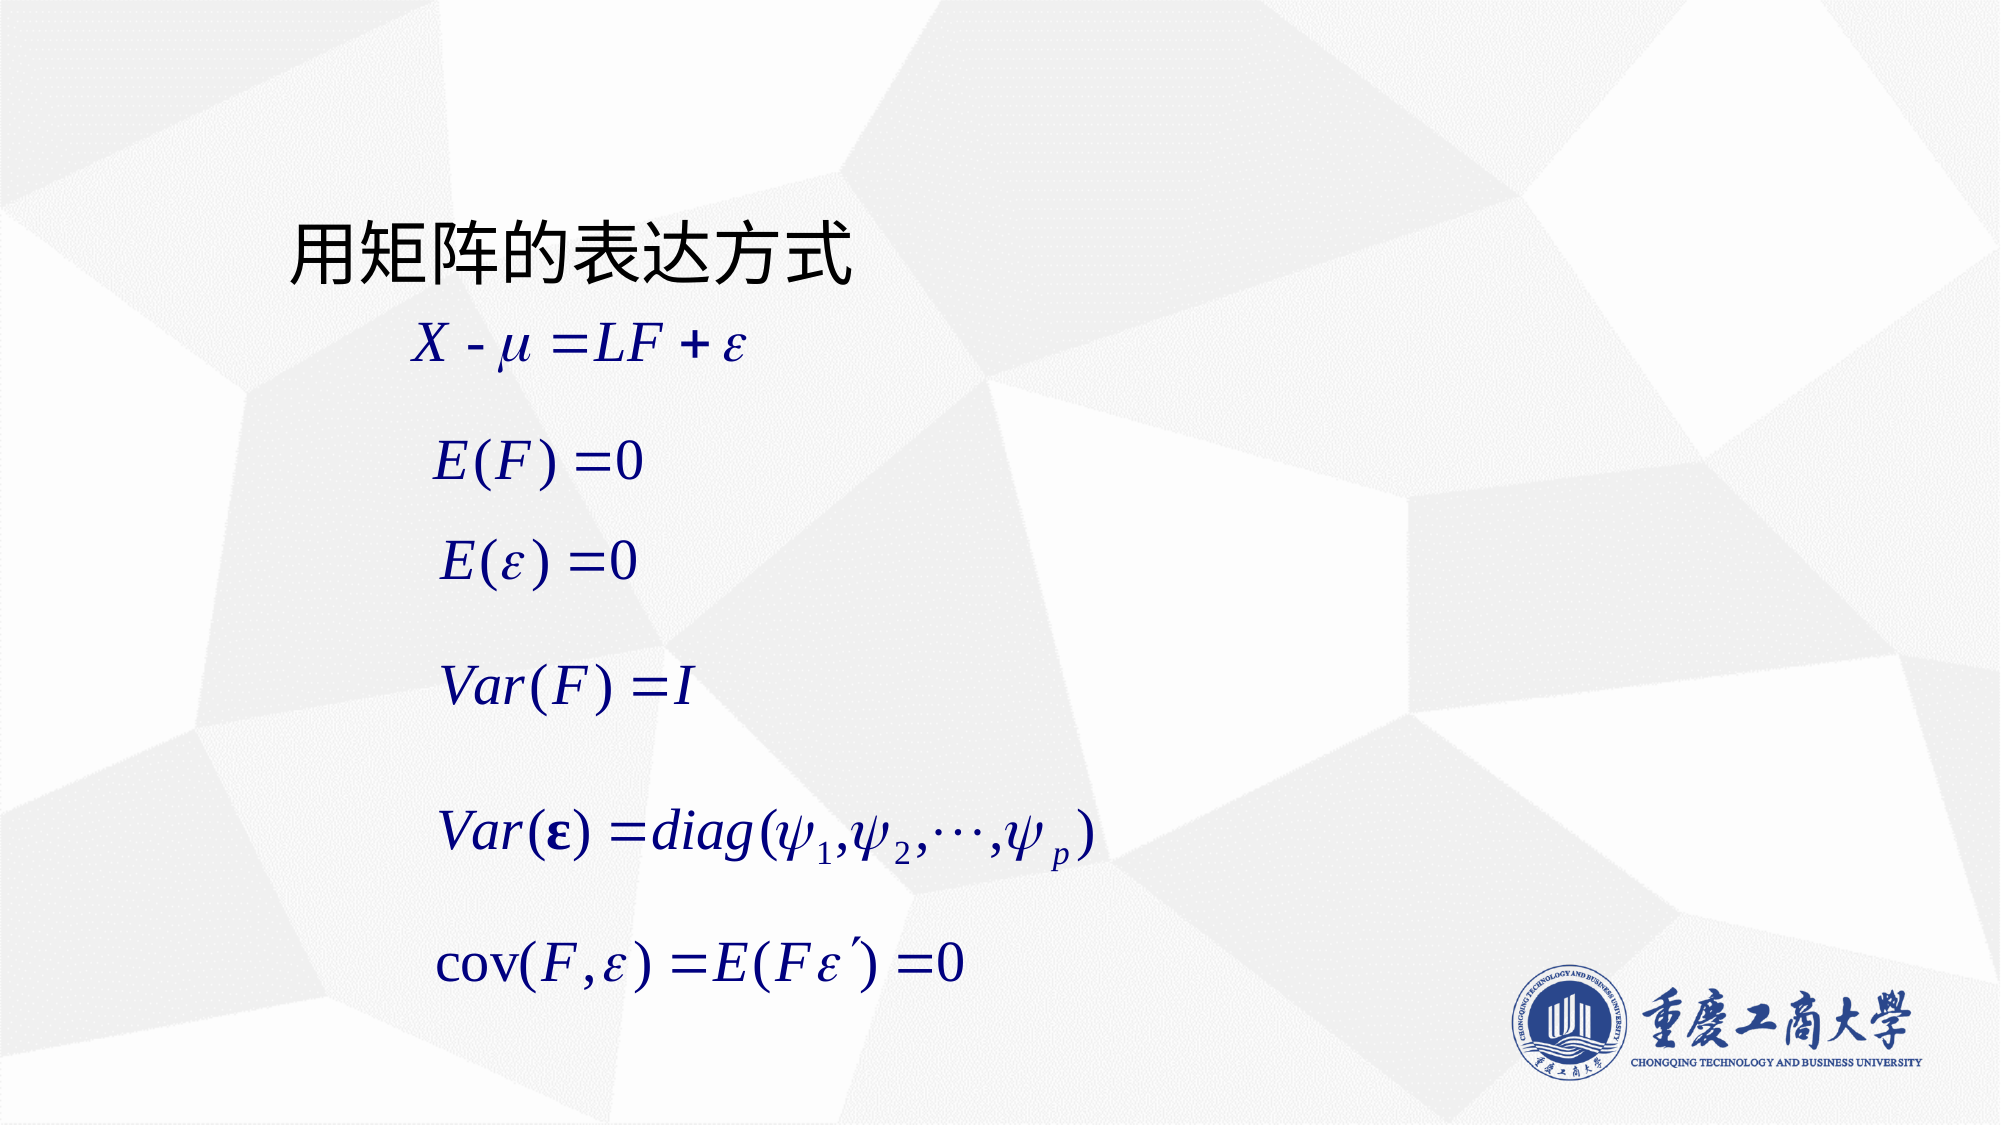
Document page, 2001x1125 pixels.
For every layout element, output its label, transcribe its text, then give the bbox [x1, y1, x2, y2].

title 用矩阵的表达方式 [273, 210, 1624, 304]
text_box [440, 658, 703, 724]
picture [0, 0, 2001, 1125]
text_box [432, 933, 969, 1001]
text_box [404, 317, 757, 378]
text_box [428, 433, 648, 499]
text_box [435, 533, 642, 599]
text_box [438, 799, 1099, 877]
